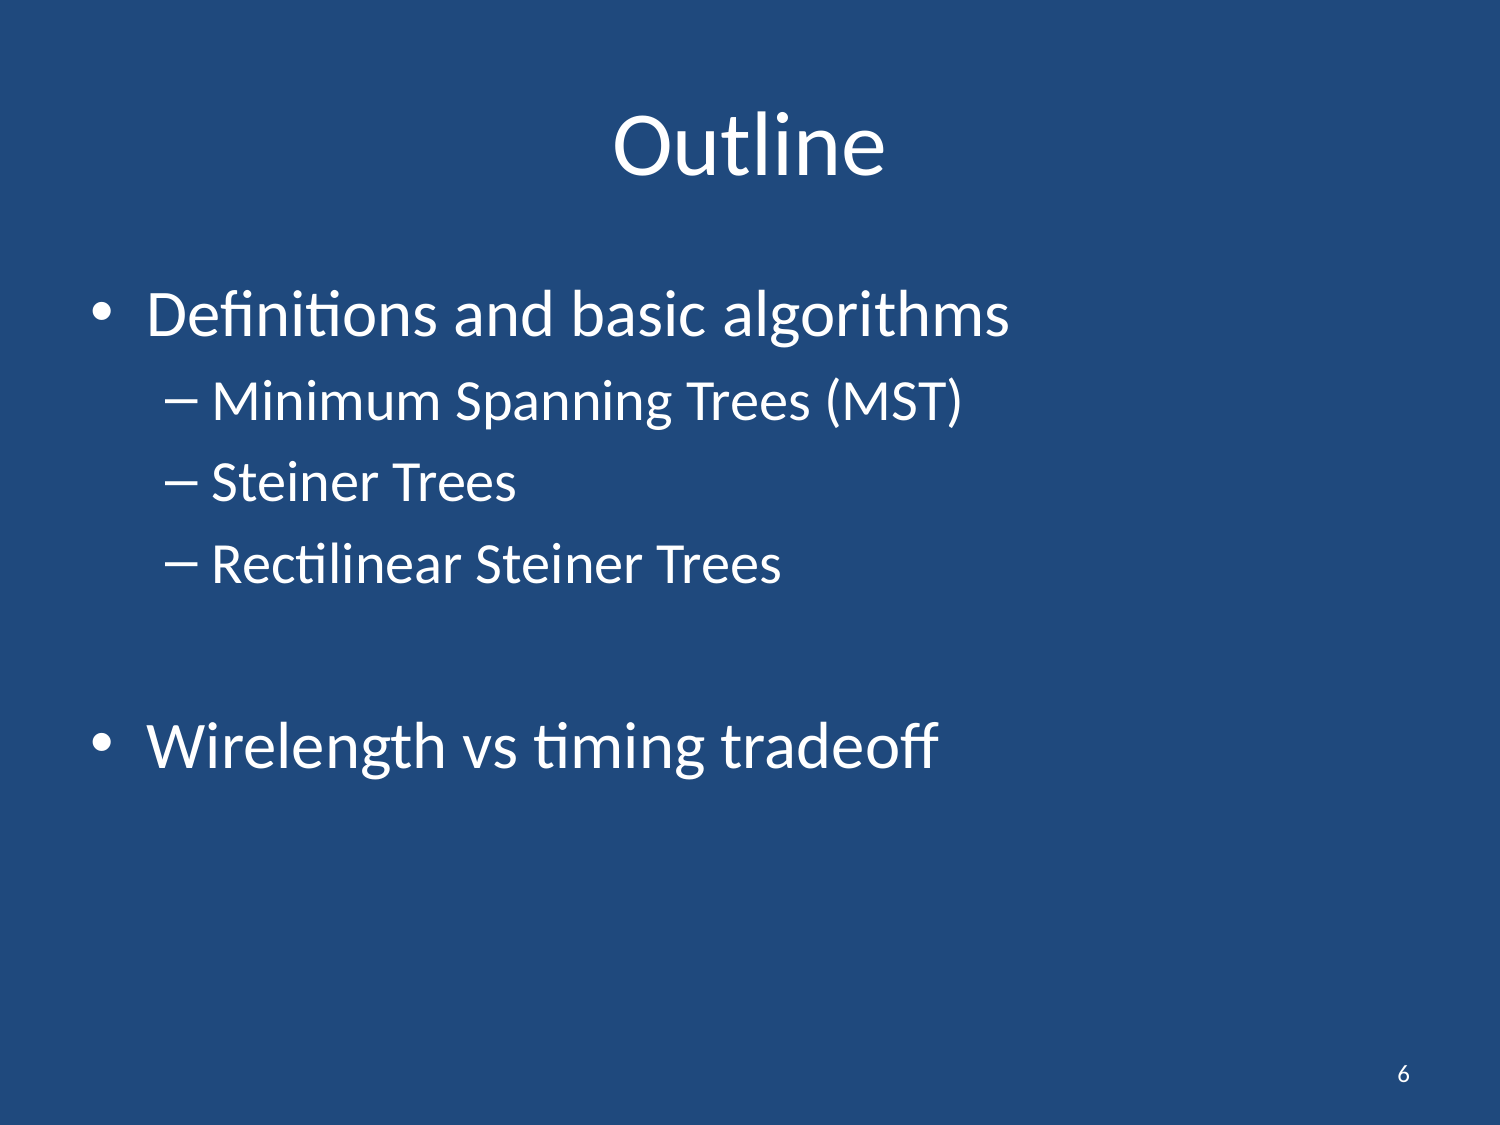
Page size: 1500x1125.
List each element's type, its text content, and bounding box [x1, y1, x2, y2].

title Outline [75, 45, 1425, 233]
list Definitions and basic algorithms Minimum Spanning Trees (MST) Steiner Trees Rectilinear Steiner Trees Wirelength vs timing tradeoff [75, 262, 1425, 1005]
slide_number 6 [1074, 1042, 1425, 1103]
